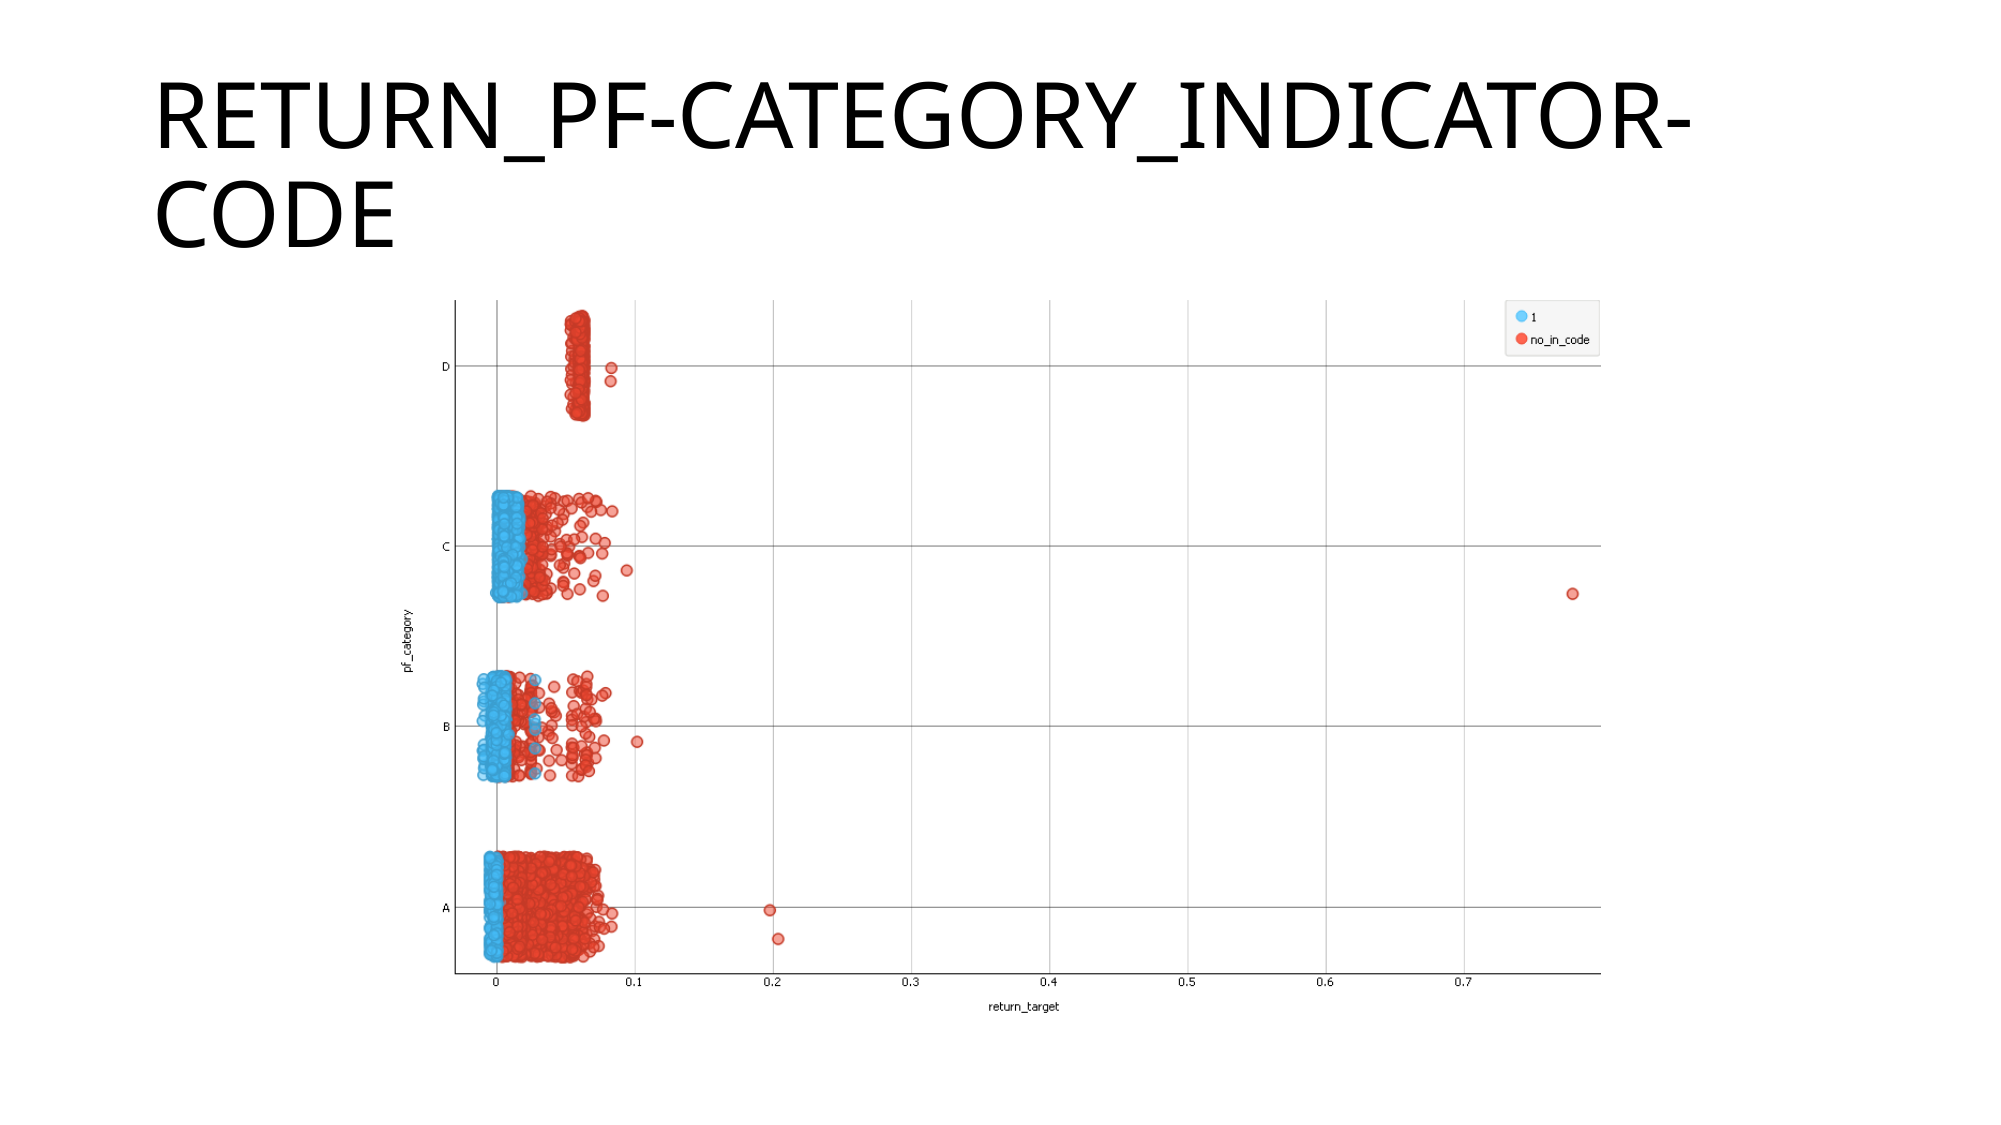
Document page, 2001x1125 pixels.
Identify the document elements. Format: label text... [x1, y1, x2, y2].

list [399, 299, 1601, 1014]
title RETURN_PF-CATEGORY_INDICATOR-CODE [137, 59, 1863, 278]
